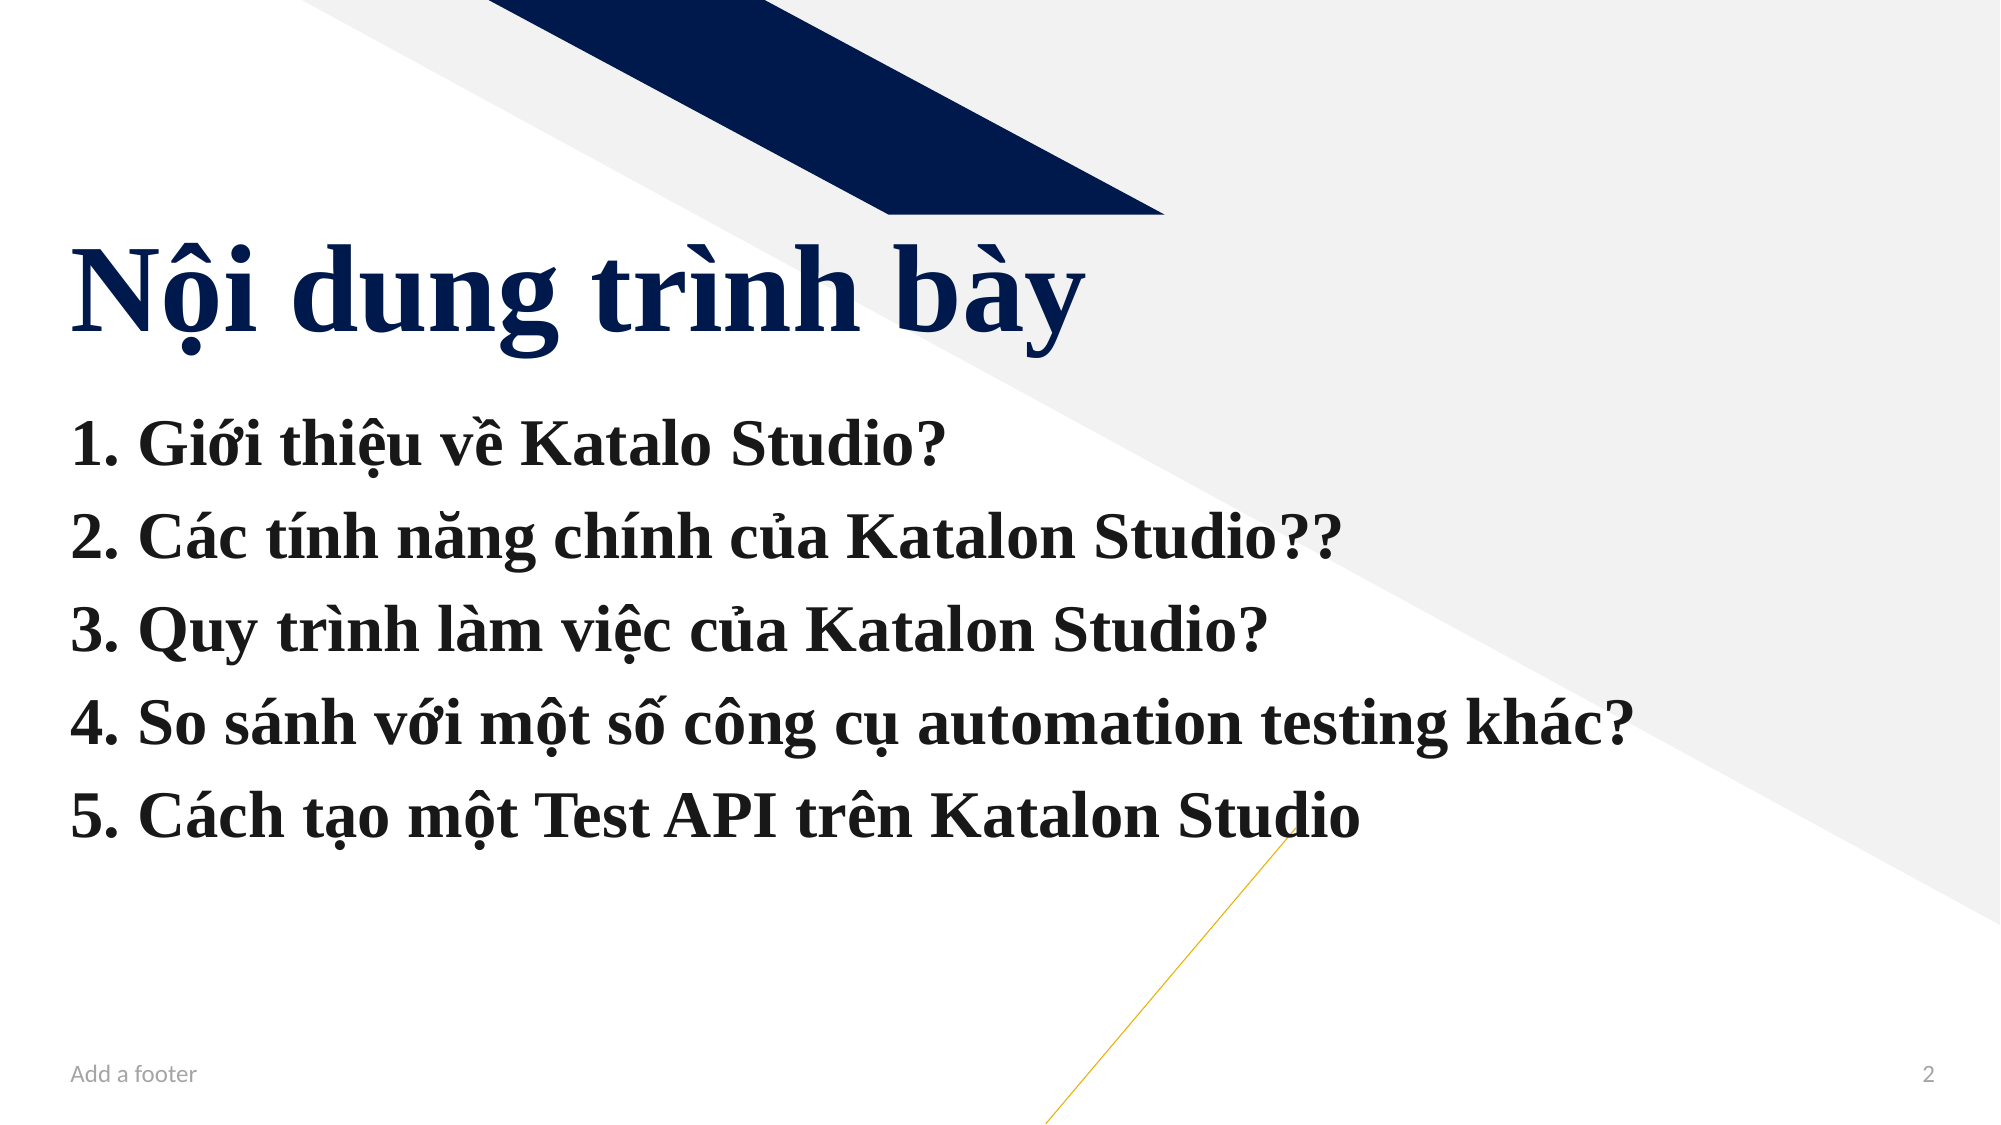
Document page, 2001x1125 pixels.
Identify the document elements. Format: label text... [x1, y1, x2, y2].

title Nội dung trình bày [55, 159, 1260, 359]
slide_number 2 [1828, 1042, 1950, 1103]
footer Add a footer [55, 1042, 731, 1103]
list 1. Giới thiệu về Katalo Studio? 2. Các tính năng chính của Katalon Studio?? 3. Quy trình làm việc của Katalon Studio? 4. So sánh với một số công cụ automation testing khác? 5. Cách tạo một Test API trên Katalon Studio [55, 400, 1798, 966]
